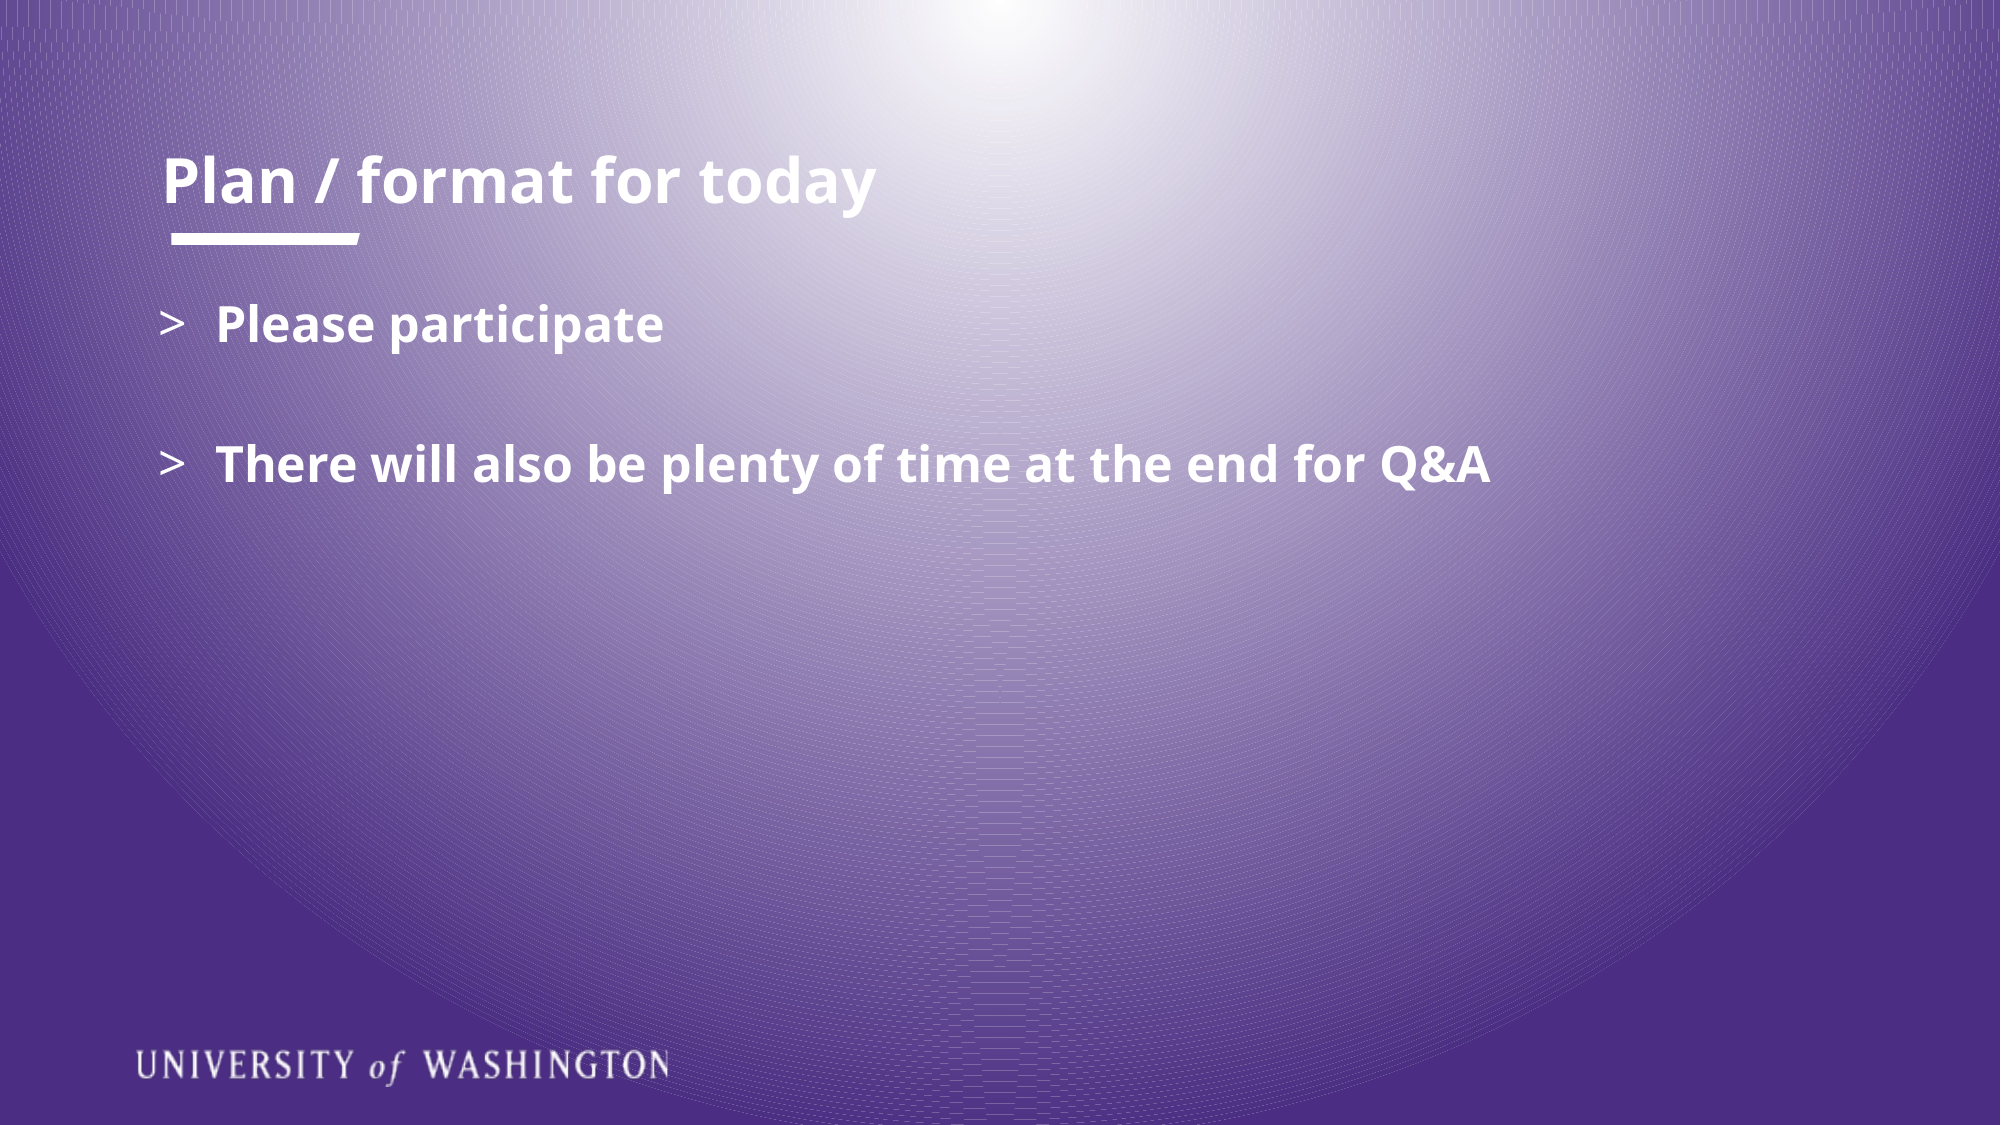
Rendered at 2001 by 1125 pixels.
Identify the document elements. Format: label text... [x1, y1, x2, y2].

title Plan / format for today [146, 60, 1889, 224]
list Please participate There will also be plenty of time at the end for Q&A [144, 284, 1911, 944]
